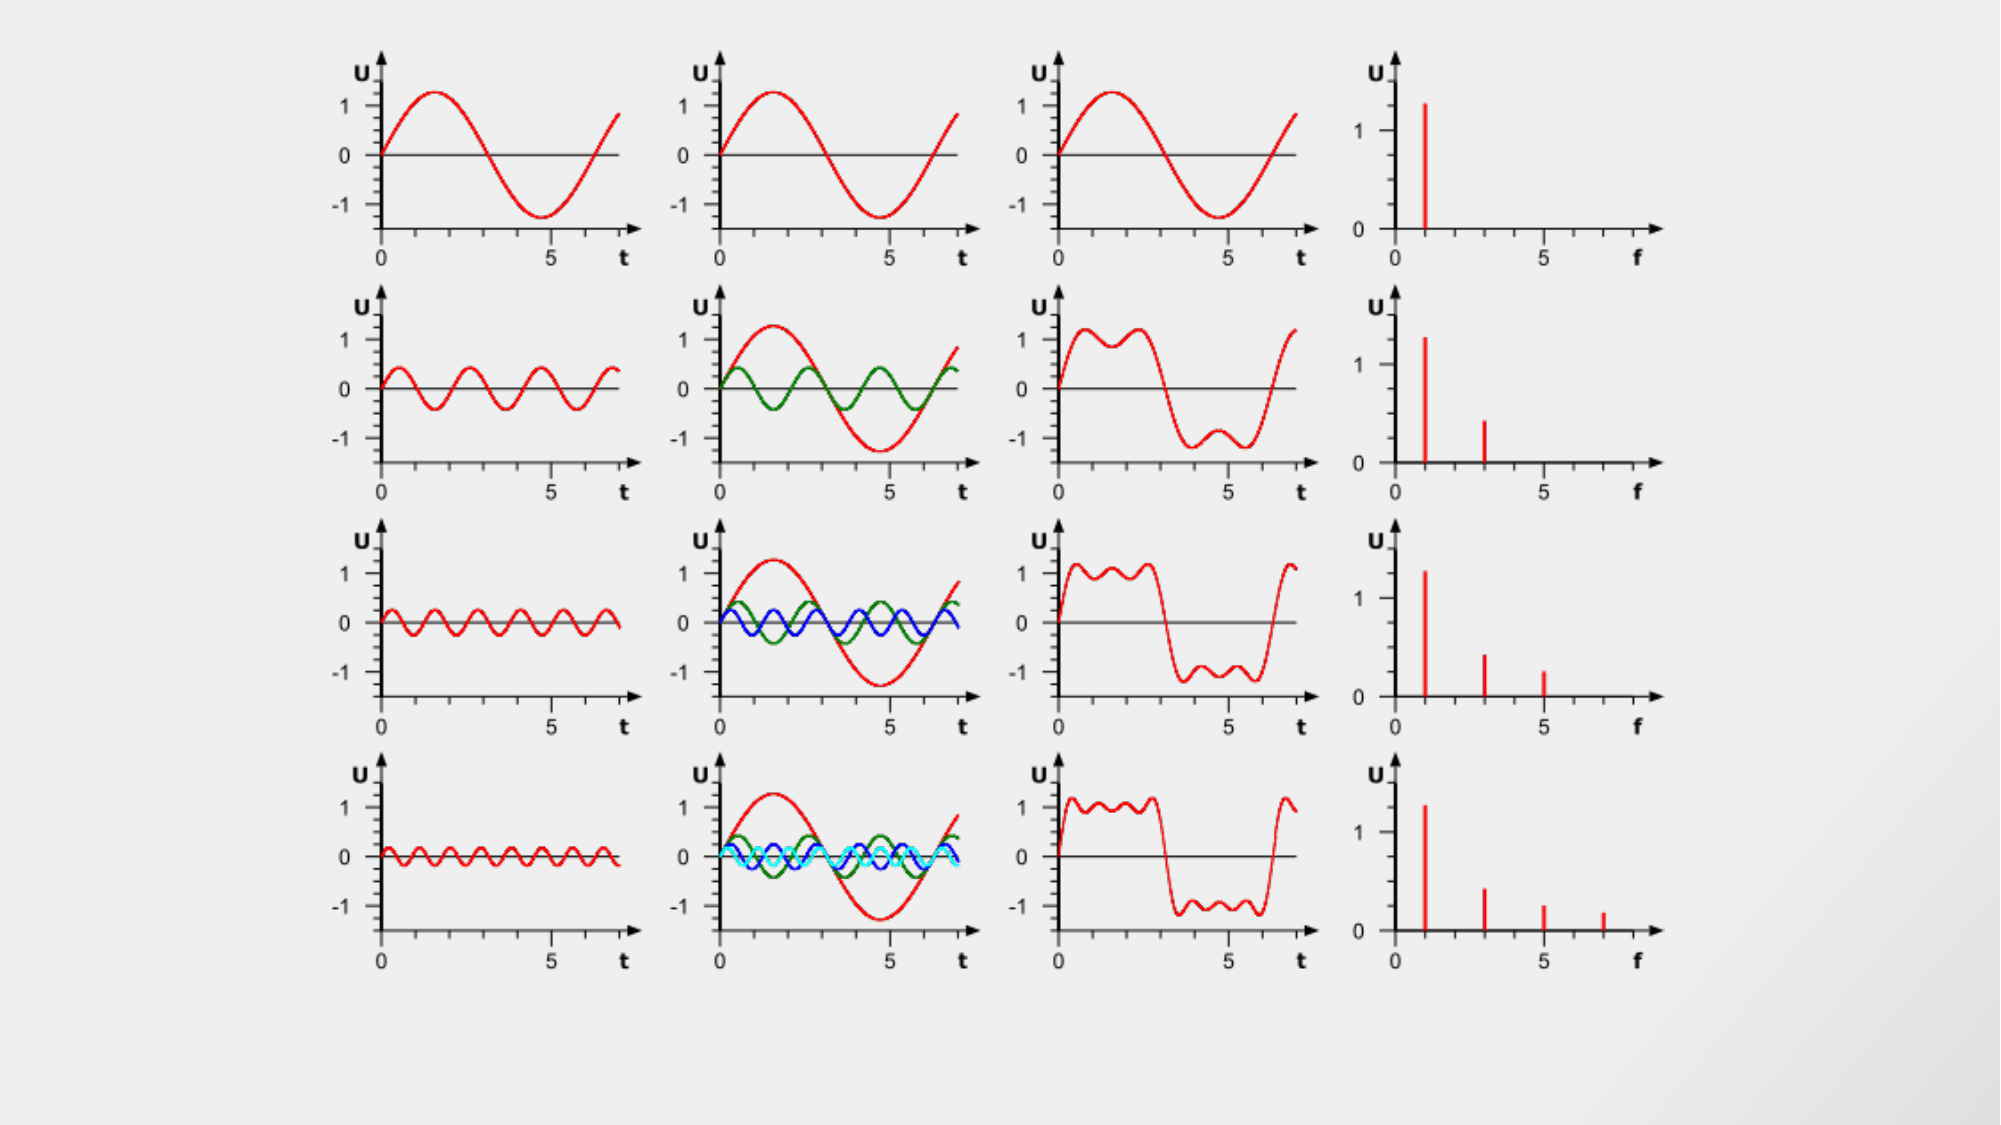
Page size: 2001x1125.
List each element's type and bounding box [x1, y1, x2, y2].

picture [332, 49, 1665, 976]
